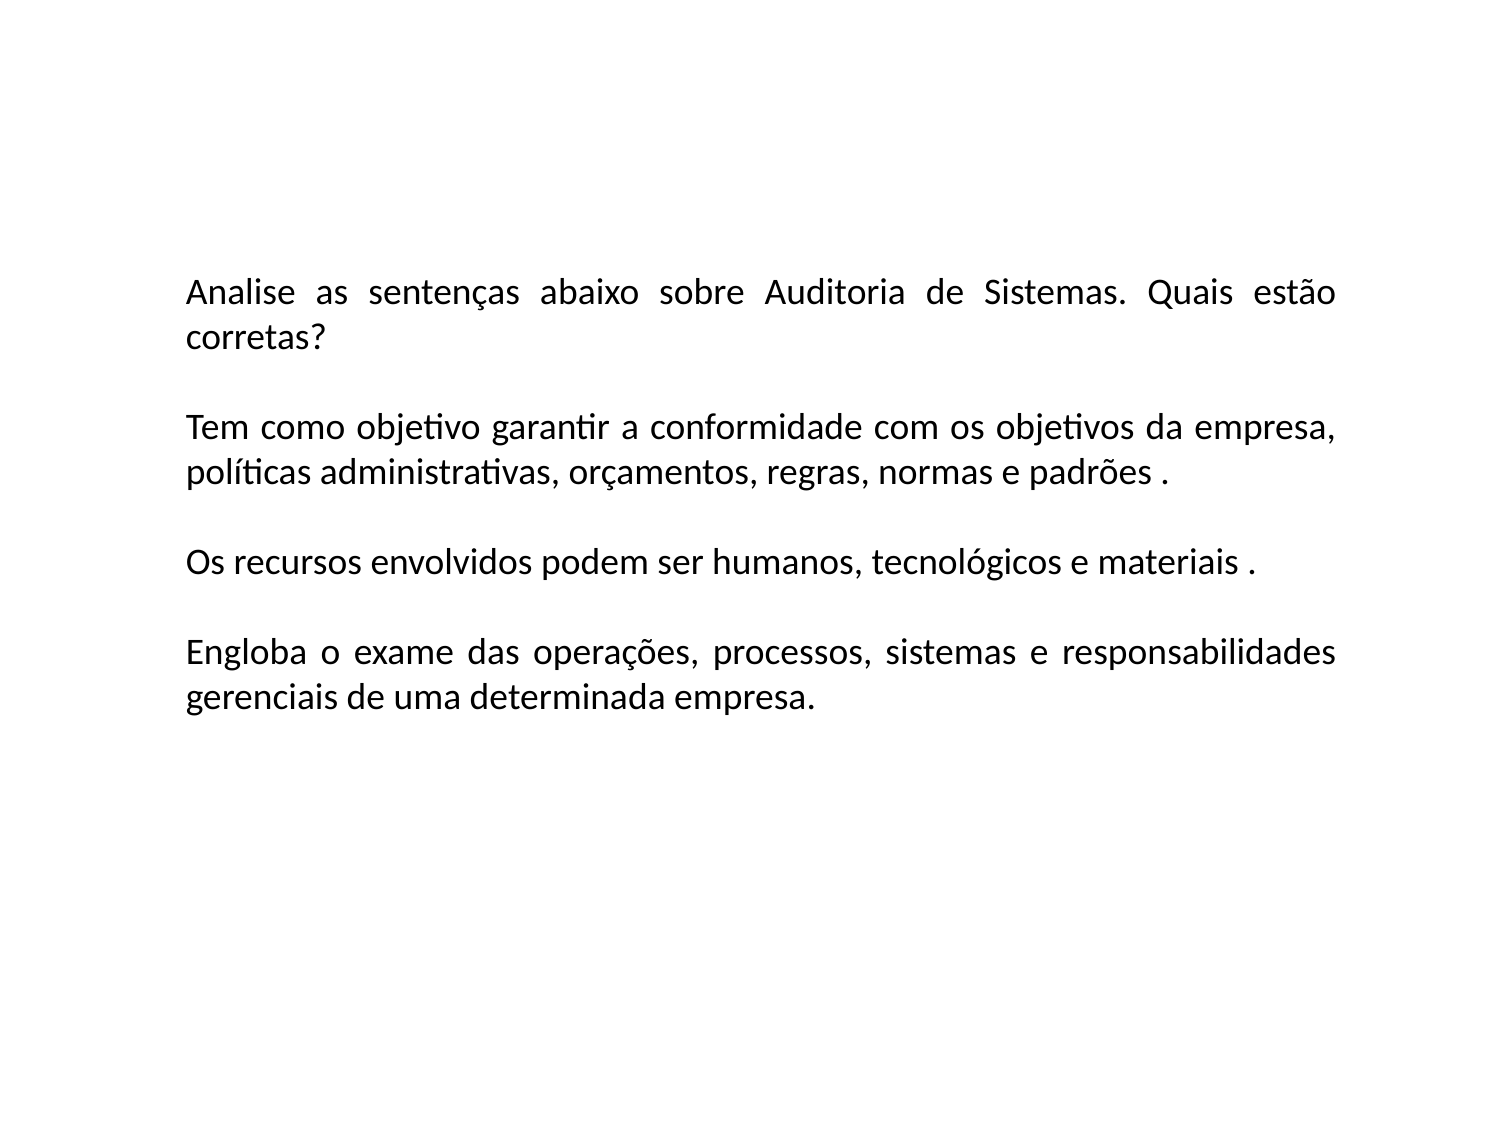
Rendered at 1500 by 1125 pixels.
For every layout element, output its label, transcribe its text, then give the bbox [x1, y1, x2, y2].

text_box Analise as sentenças abaixo sobre Auditoria de Sistemas. Quais estão corretas? Tem como objetivo garantir a conformidade com os objetivos da empresa, políticas administrativas, orçamentos, regras, normas e padrões . Os recursos envolvidos podem ser humanos, tecnológicos e materiais . Engloba o exame das operações, processos, sistemas e responsabilidades gerenciais de uma determinada empresa. [171, 259, 1353, 770]
